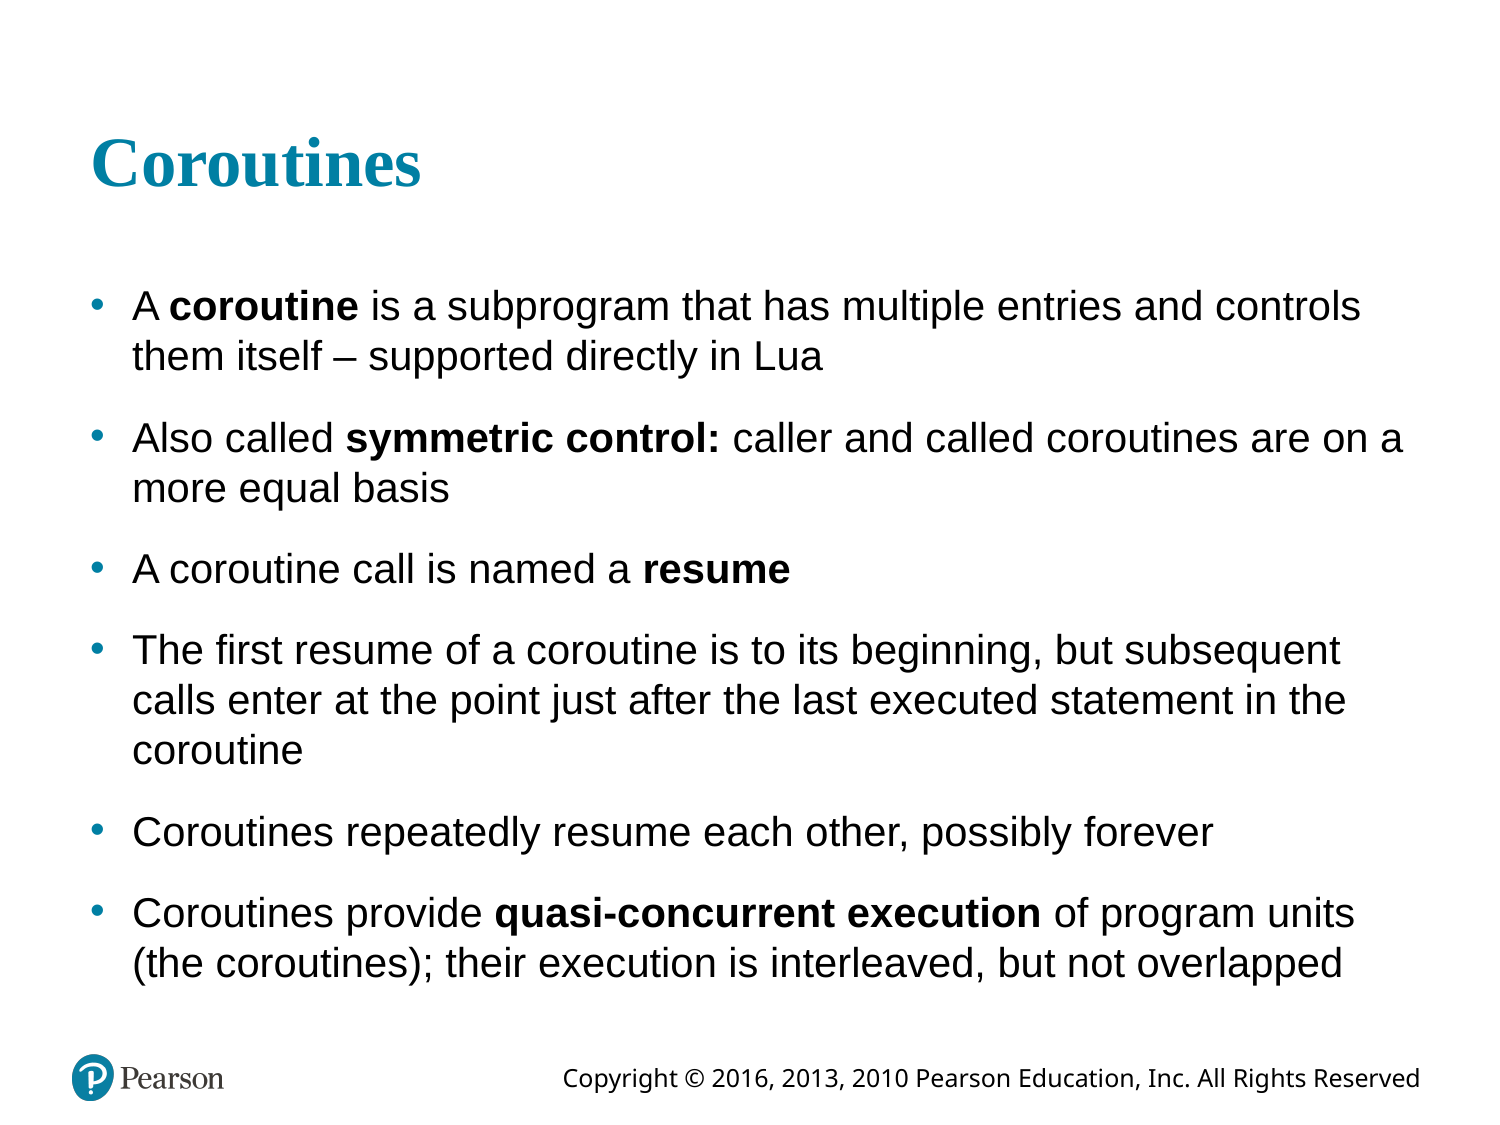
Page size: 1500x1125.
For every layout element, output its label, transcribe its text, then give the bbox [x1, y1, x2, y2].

title Coroutines [75, 35, 1425, 216]
picture [72, 1087, 83, 1101]
picture [72, 1054, 88, 1070]
list A coroutine is a subprogram that has multiple entries and controls them itself – supported directly in Lua Also called symmetric control: caller and called coroutines are on a more equal basis A coroutine call is named a resume The first resume of a coroutine is to its beginning, but subsequent calls enter at the point just after the last executed statement in the coroutine Coroutines repeatedly resume each other, possibly forever Coroutines provide quasi-concurrent execution of program units (the coroutines); their execution is interleaved, but not overlapped [75, 264, 1425, 1007]
picture [98, 1054, 224, 1101]
picture [80, 1063, 106, 1088]
